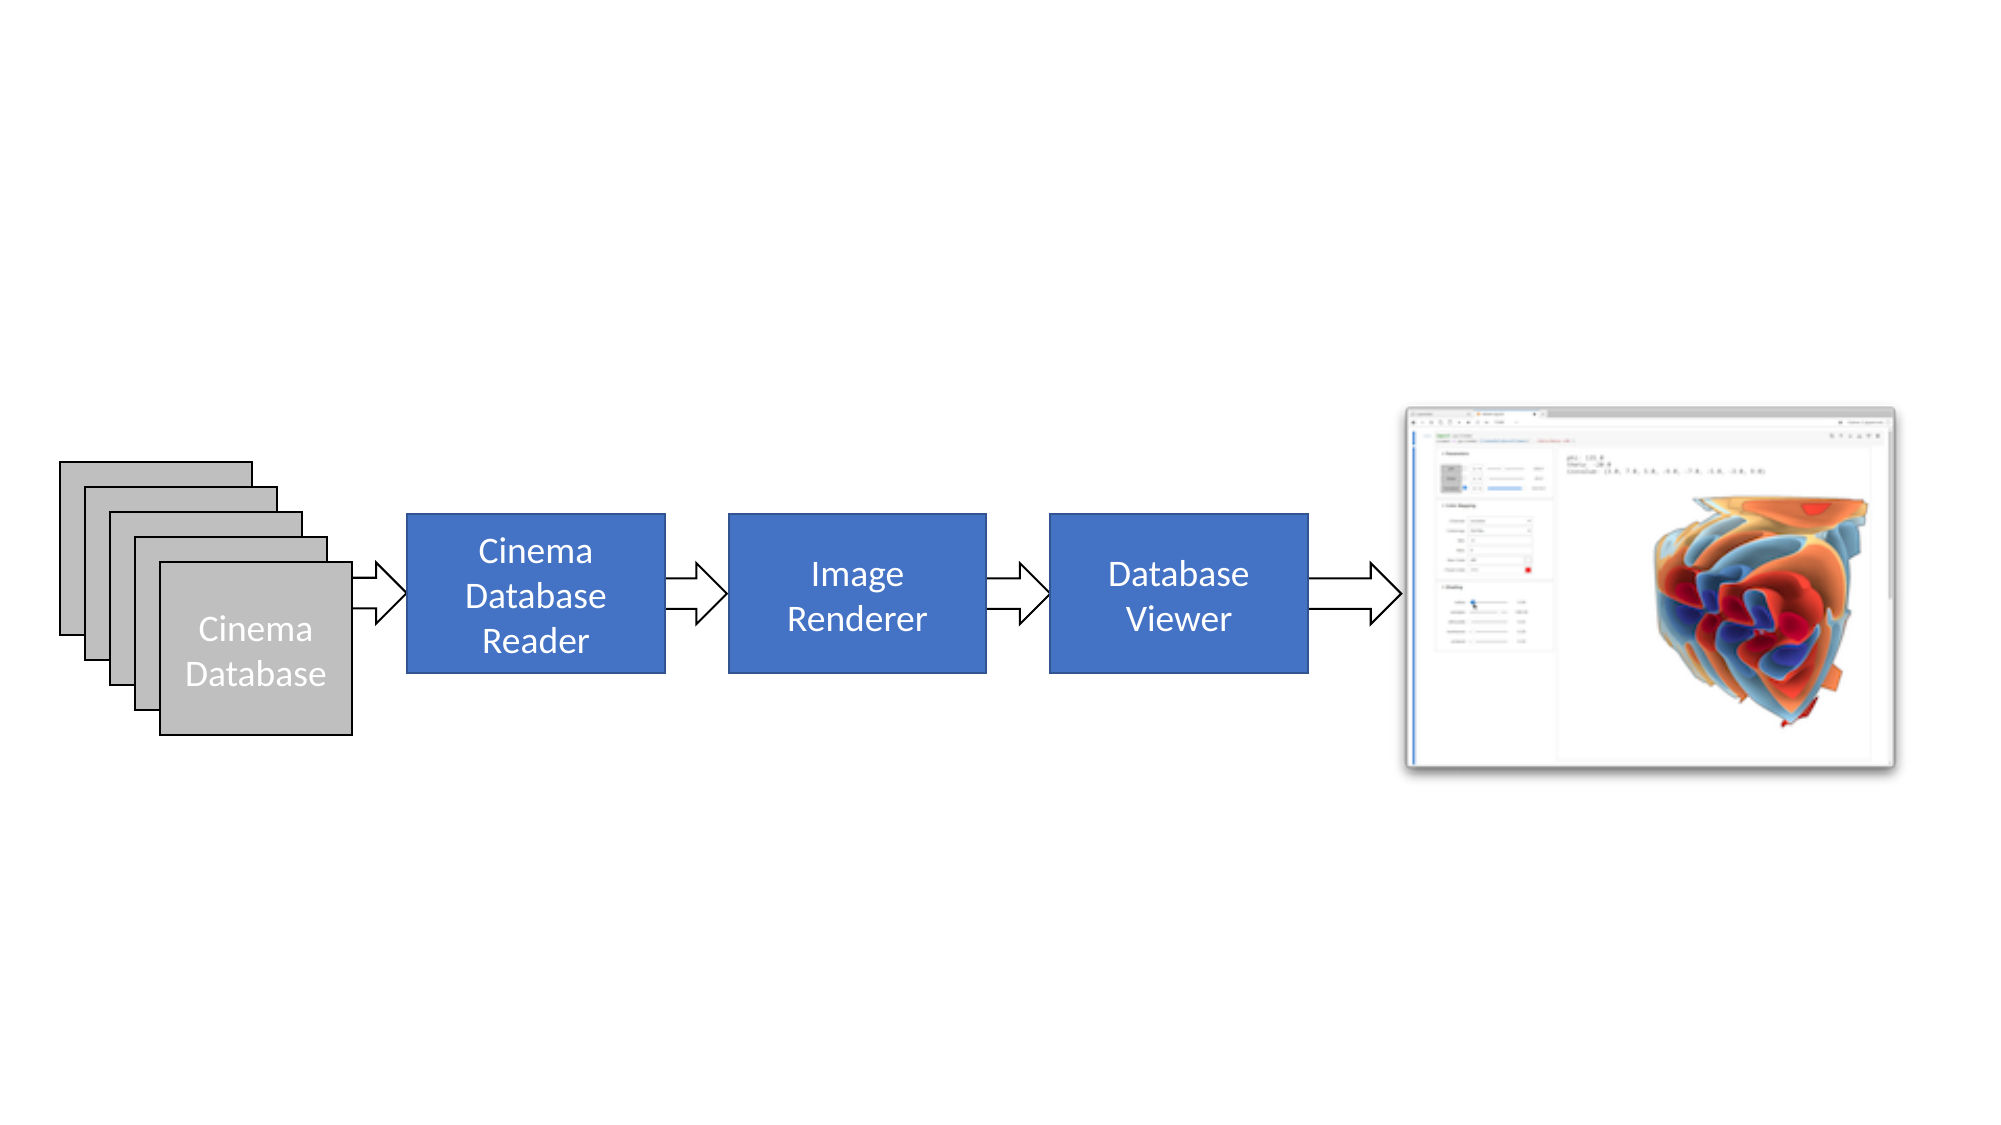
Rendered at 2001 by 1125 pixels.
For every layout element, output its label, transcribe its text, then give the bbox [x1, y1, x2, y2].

text_box Cinema Database [159, 561, 353, 736]
text_box [109, 511, 303, 686]
text_box [1309, 560, 1390, 627]
text_box [353, 560, 406, 627]
picture [1390, 397, 1912, 790]
text_box Database Viewer [1049, 513, 1309, 674]
text_box Image Renderer [728, 513, 987, 674]
text_box [987, 560, 1049, 627]
text_box [84, 486, 278, 661]
text_box Cinema Database Reader [406, 513, 666, 674]
text_box [666, 560, 728, 627]
text_box [59, 461, 253, 636]
text_box [134, 536, 328, 711]
